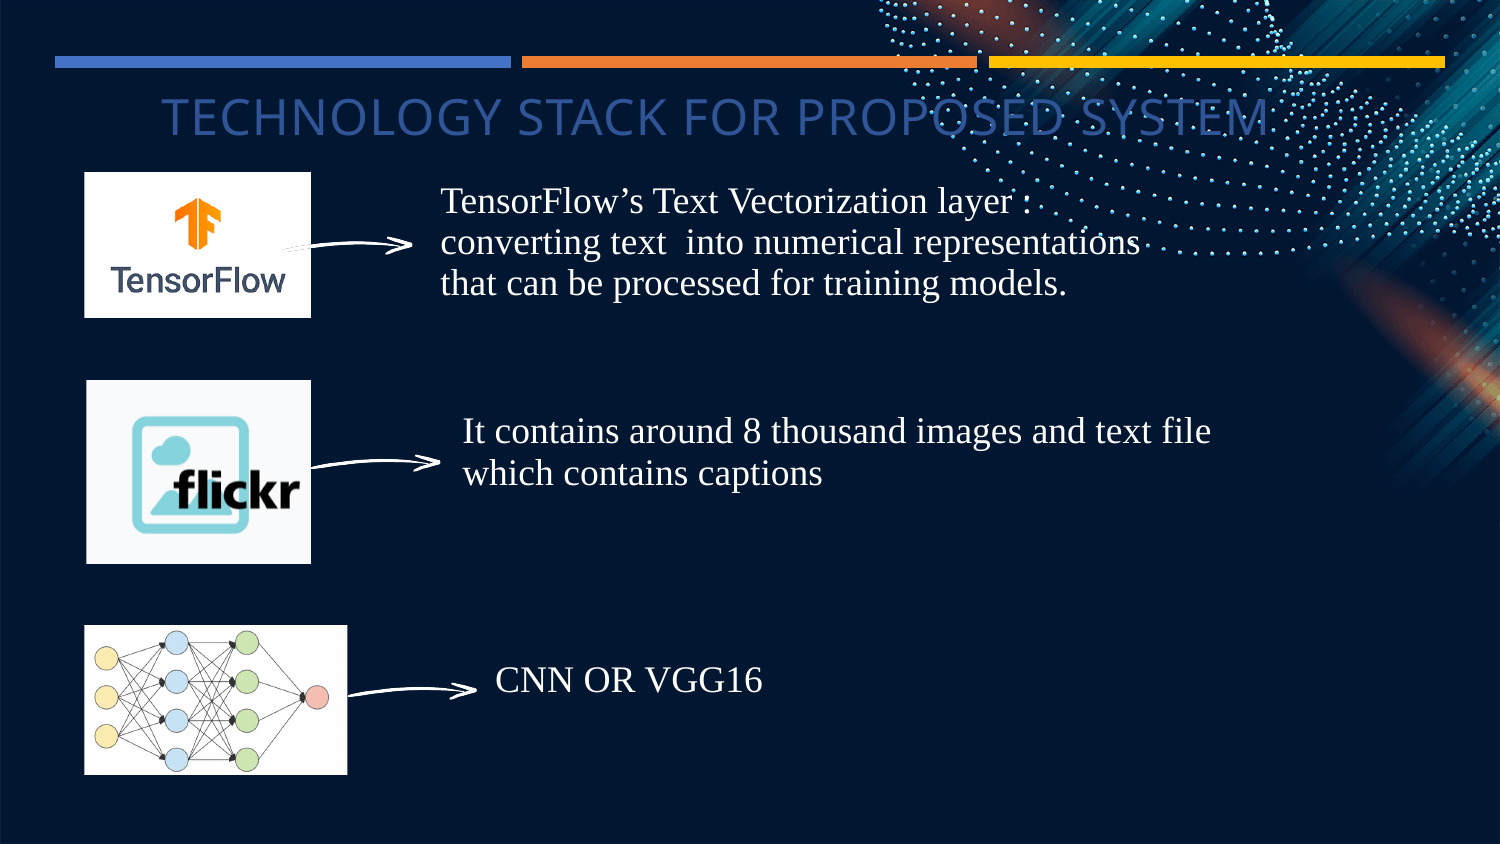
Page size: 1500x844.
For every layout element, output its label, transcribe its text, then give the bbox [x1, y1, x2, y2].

text_box [282, 236, 413, 255]
text_box It contains around 8 thousand images and text file which contains captions [462, 409, 1218, 493]
text_box [84, 625, 348, 775]
text_box TensorFlow’s Text Vectorization layer : converting text into numerical representations that can be processed for training models. [440, 179, 1196, 304]
text_box [0, 0, 1500, 844]
text_box [347, 682, 477, 701]
text_box [86, 380, 311, 564]
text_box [54, 55, 512, 69]
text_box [521, 55, 978, 69]
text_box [988, 55, 1446, 69]
text_box [84, 172, 311, 319]
text_box TECHNOLOGY STACK FOR PROPOSED SYSTEM [161, 85, 1283, 146]
text_box CNN OR VGG16 [495, 658, 1250, 742]
text_box [310, 454, 441, 472]
